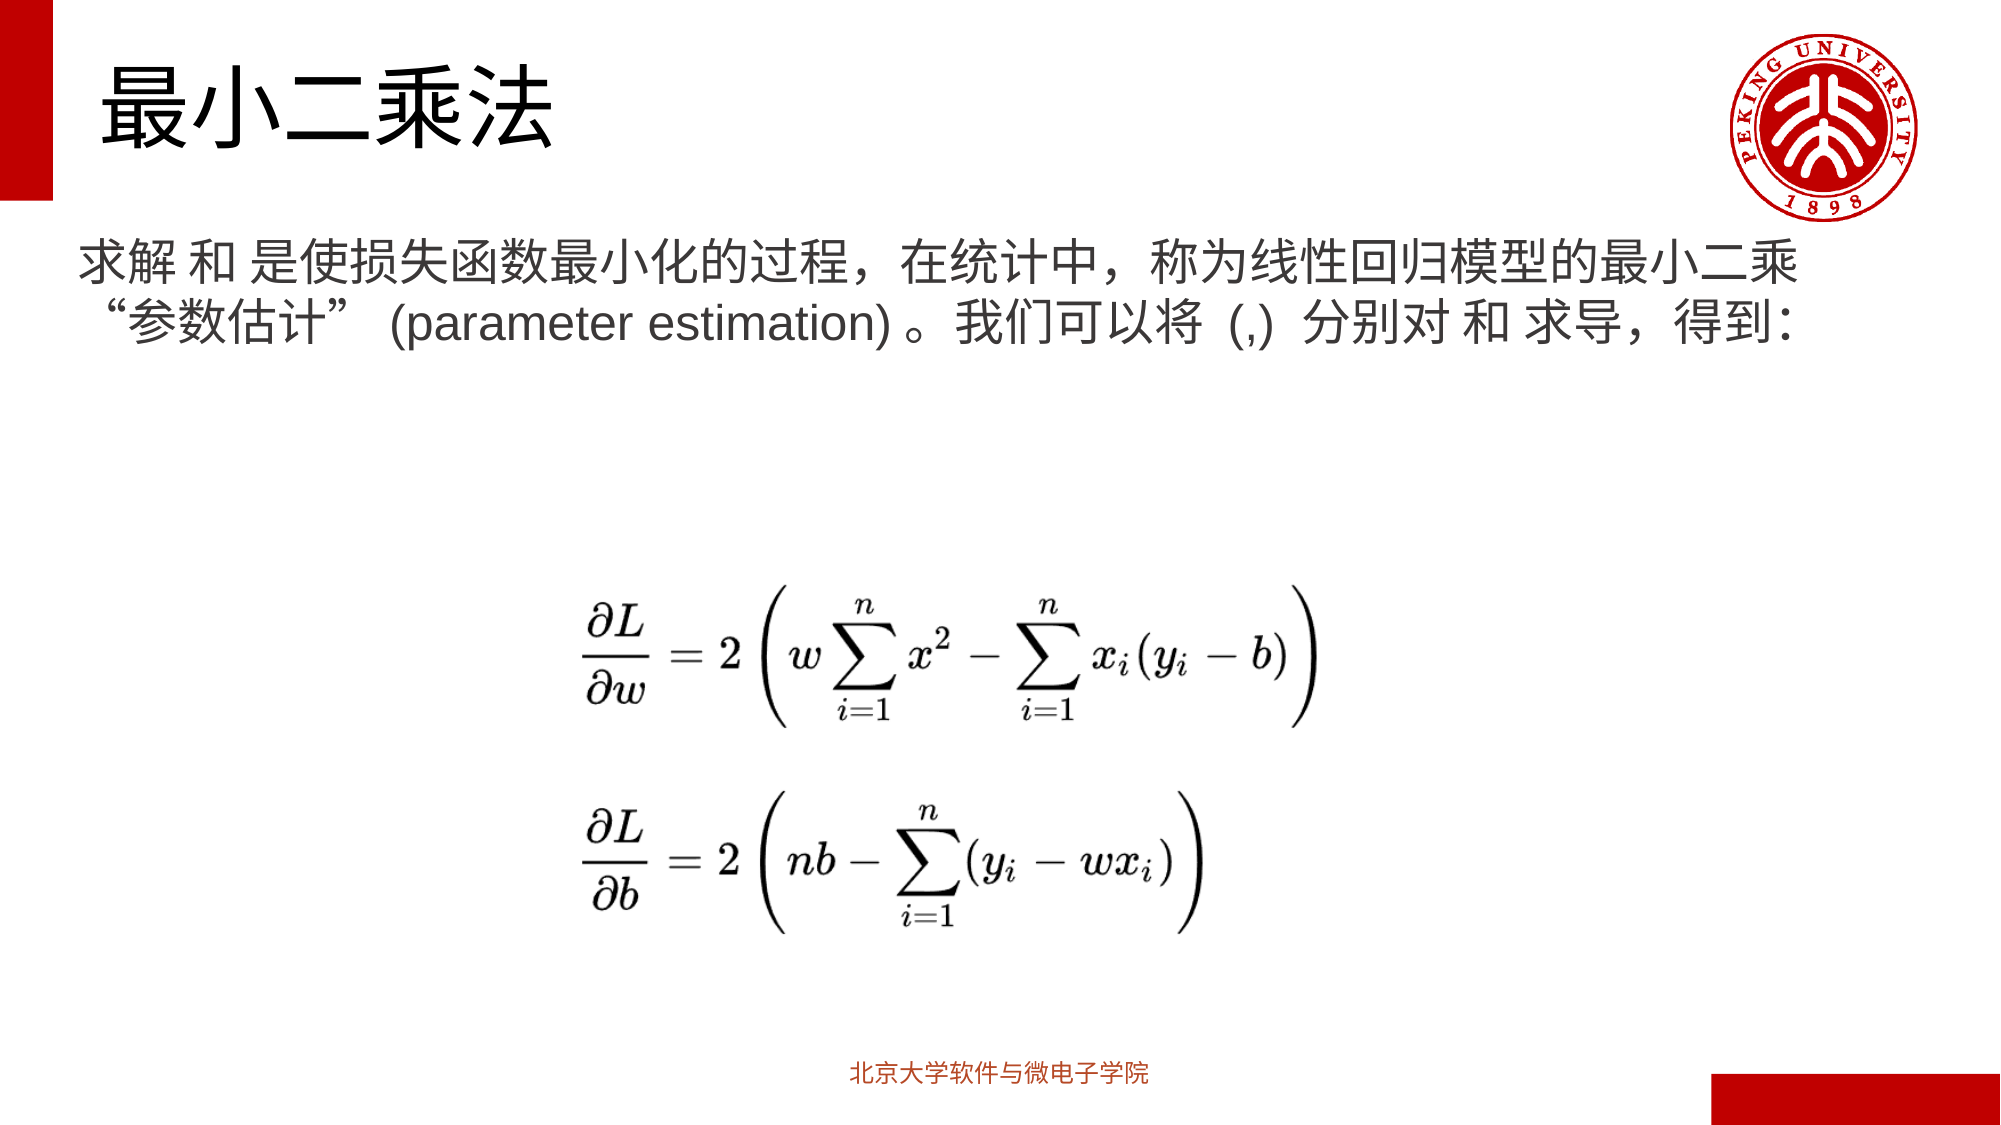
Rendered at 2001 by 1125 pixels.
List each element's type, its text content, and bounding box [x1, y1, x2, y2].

picture [1726, 32, 1919, 224]
text_box 最小二乘法 [83, 42, 573, 168]
footer 北京大学软件与微电子学院 [662, 1042, 1338, 1103]
picture [507, 546, 1523, 973]
